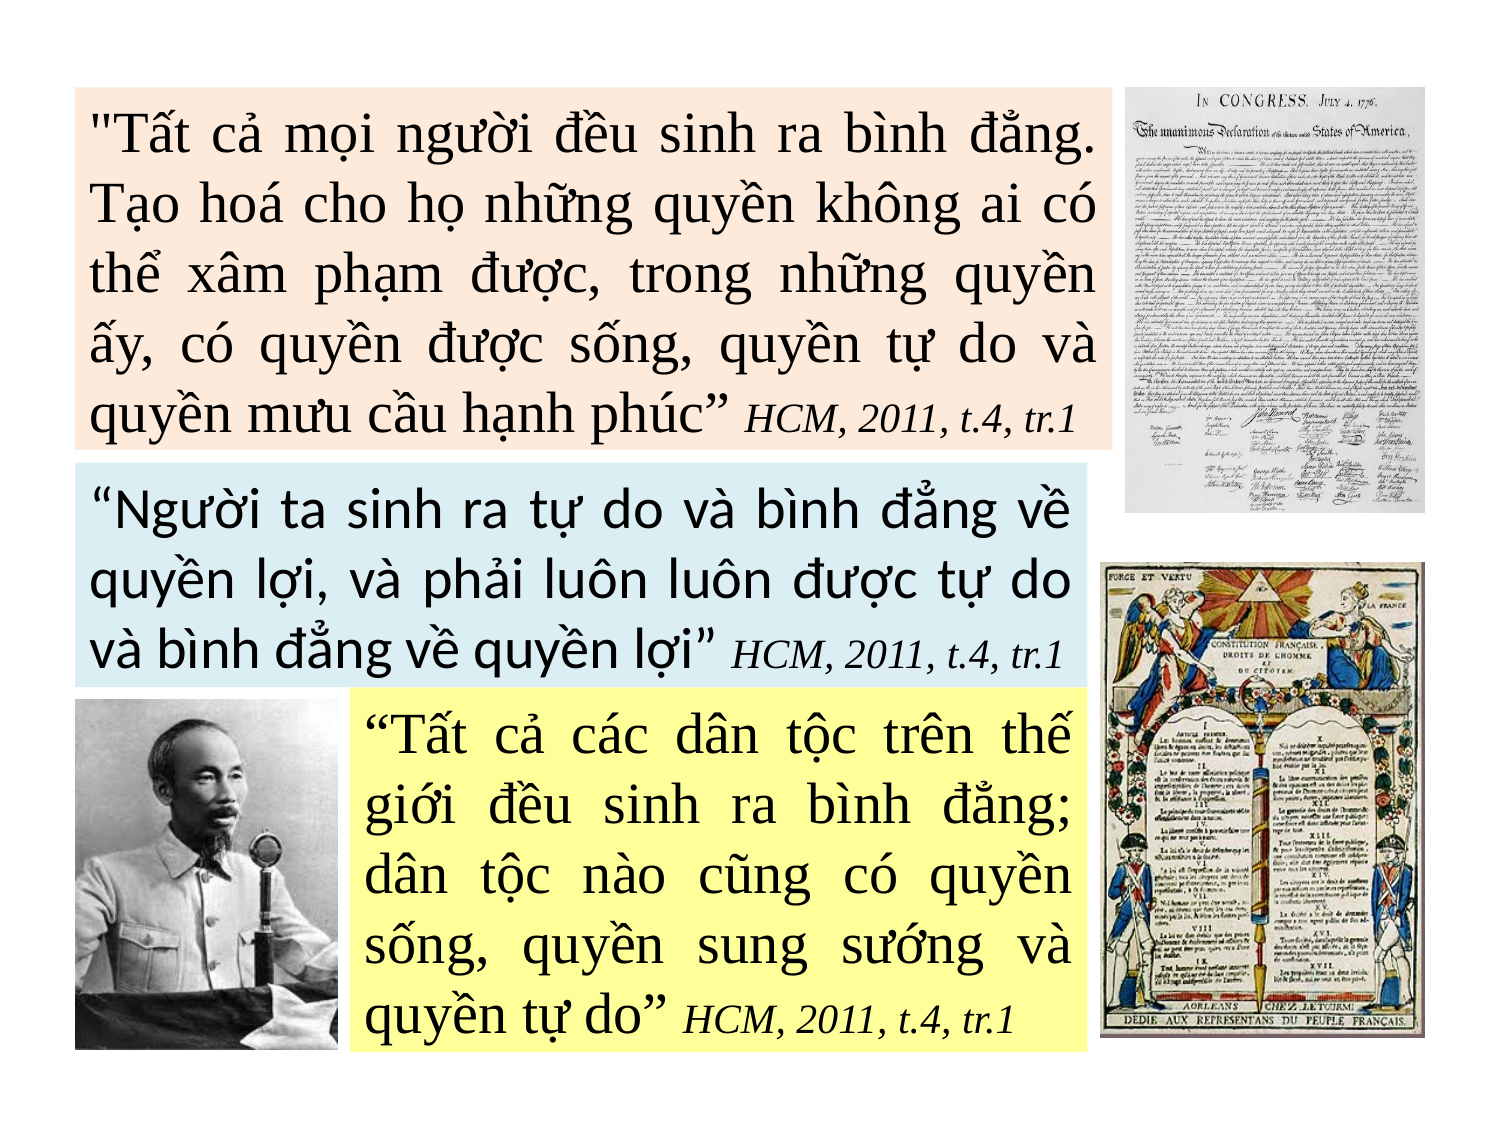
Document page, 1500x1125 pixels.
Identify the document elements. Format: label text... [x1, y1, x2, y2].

text_box “Người ta sinh ra tự do và bình đẳng về quyền lợi, và phải luôn luôn được tự do và bình đẳng về quyền lợi” HCM, 2011, t.4, tr.1 [75, 462, 1088, 688]
picture [74, 699, 338, 1051]
text_box "Tất cả mọi người đều sinh ra bình đẳng. Tạo hoá cho họ những quyền không ai có thể xâm phạm được, trong những quyền ấy, có quyền được sống, quyền tự do và quyền mưu cầu hạnh phúc” HCM, 2011, t.4, tr.1 [73, 85, 1114, 452]
text_box “Tất cả các dân tộc trên thế giới đều sinh ra bình đẳng; dân tộc nào cũng có quyền sống, quyền sung sướng và quyền tự do” HCM, 2011, t.4, tr.1 [349, 687, 1088, 1053]
picture [1124, 87, 1426, 513]
picture [1099, 562, 1426, 1038]
